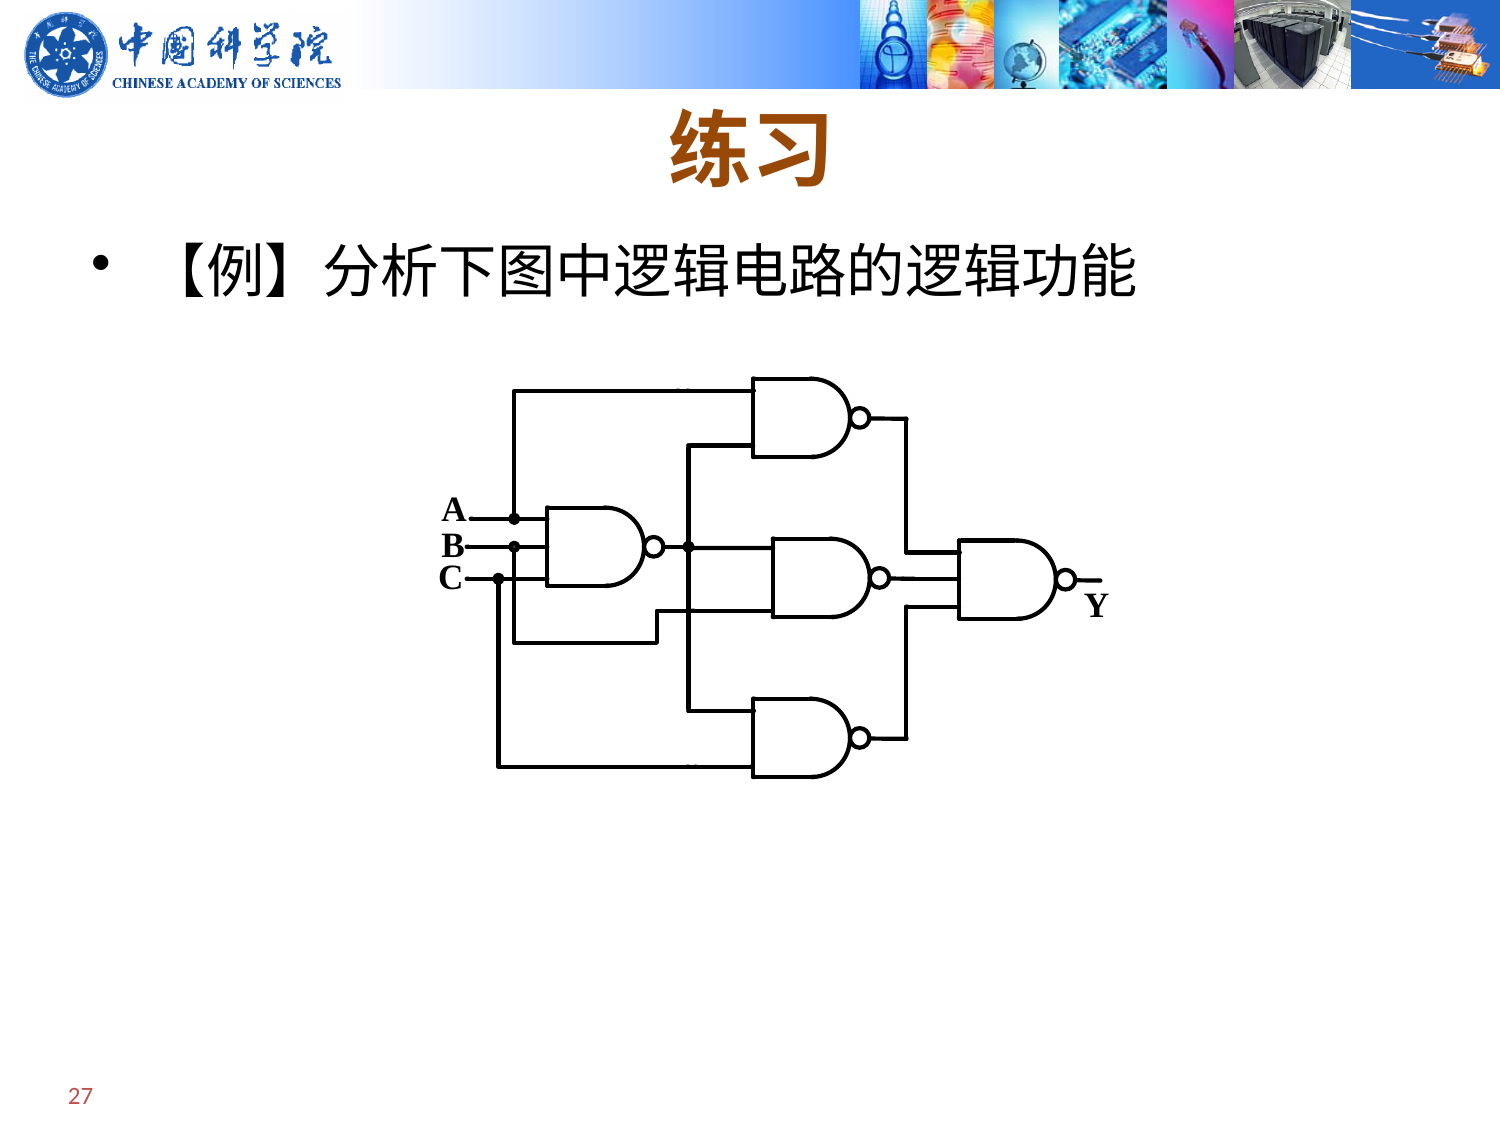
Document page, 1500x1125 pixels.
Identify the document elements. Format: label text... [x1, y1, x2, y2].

list 【例】分析下图中逻辑电路的逻辑功能 [76, 219, 1427, 970]
picture [860, 0, 1500, 89]
picture [23, 10, 349, 102]
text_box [418, 349, 1153, 888]
title 练习 [76, 90, 1427, 219]
